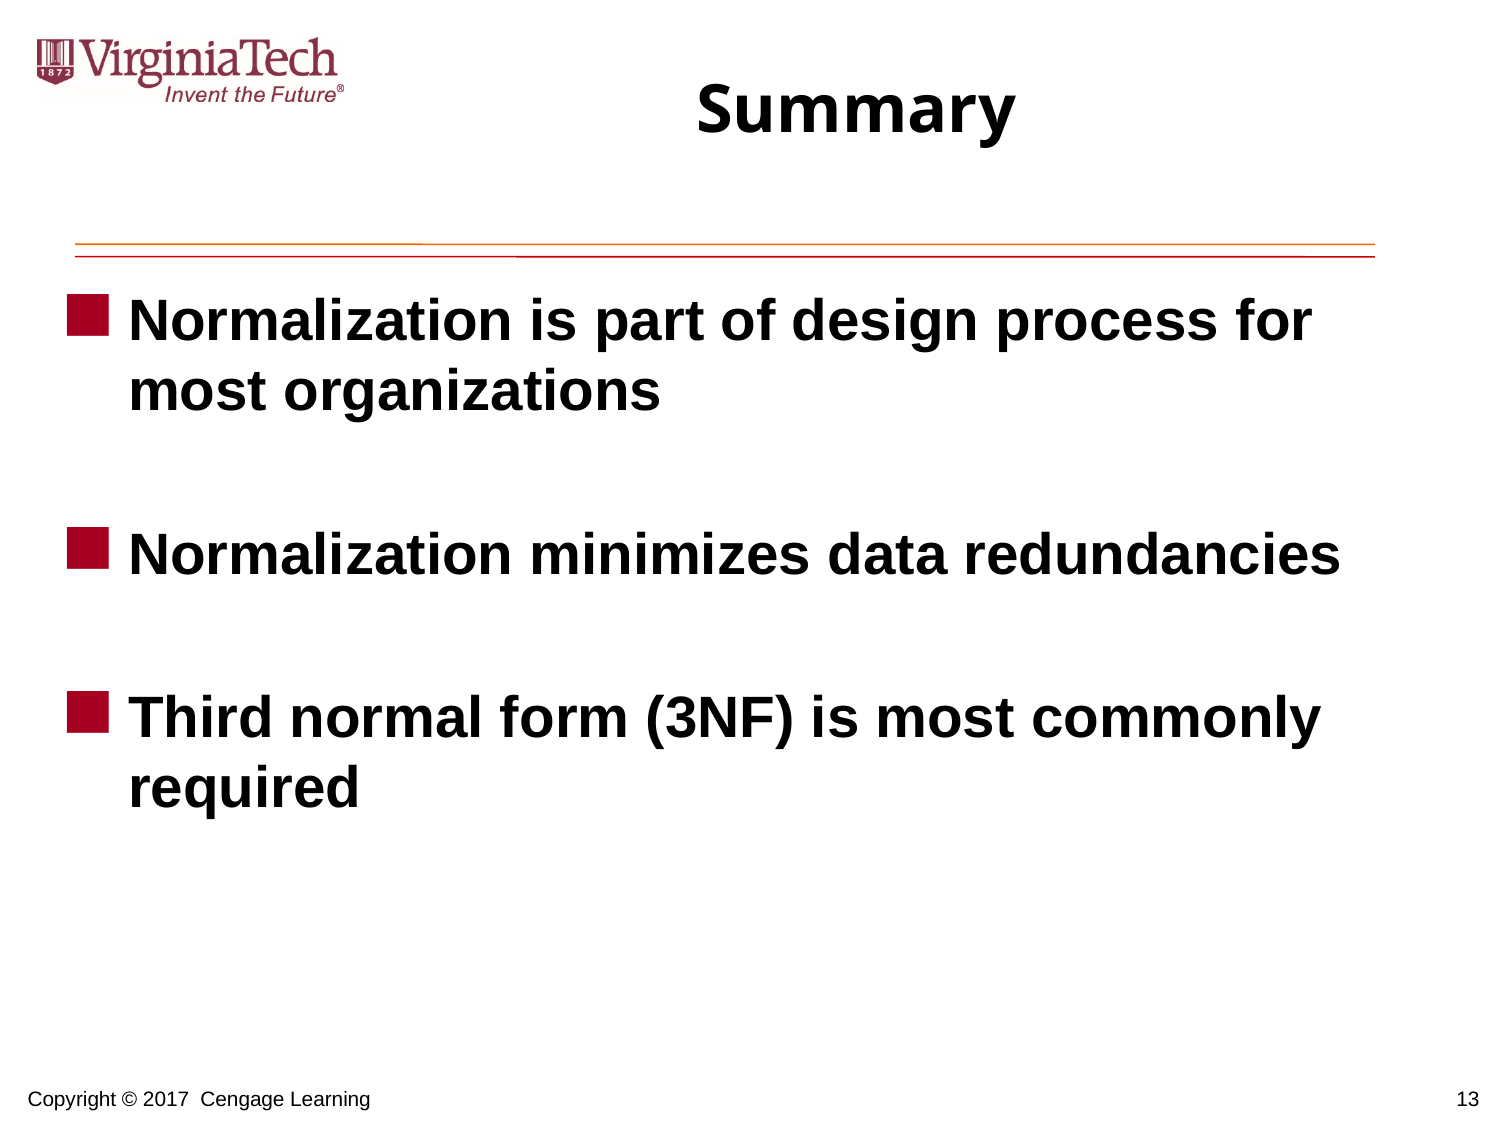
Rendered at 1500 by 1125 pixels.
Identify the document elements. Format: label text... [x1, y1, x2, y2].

text_box Copyright © 2017 Cengage Learning [12, 1078, 488, 1116]
list Normalization is part of design process for most organizations Normalization minimizes data redundancies Third normal form (3NF) is most commonly required [56, 275, 1445, 1038]
picture [37, 37, 344, 102]
text_box 13 [1441, 1077, 1500, 1116]
title Summary [350, 12, 1363, 200]
